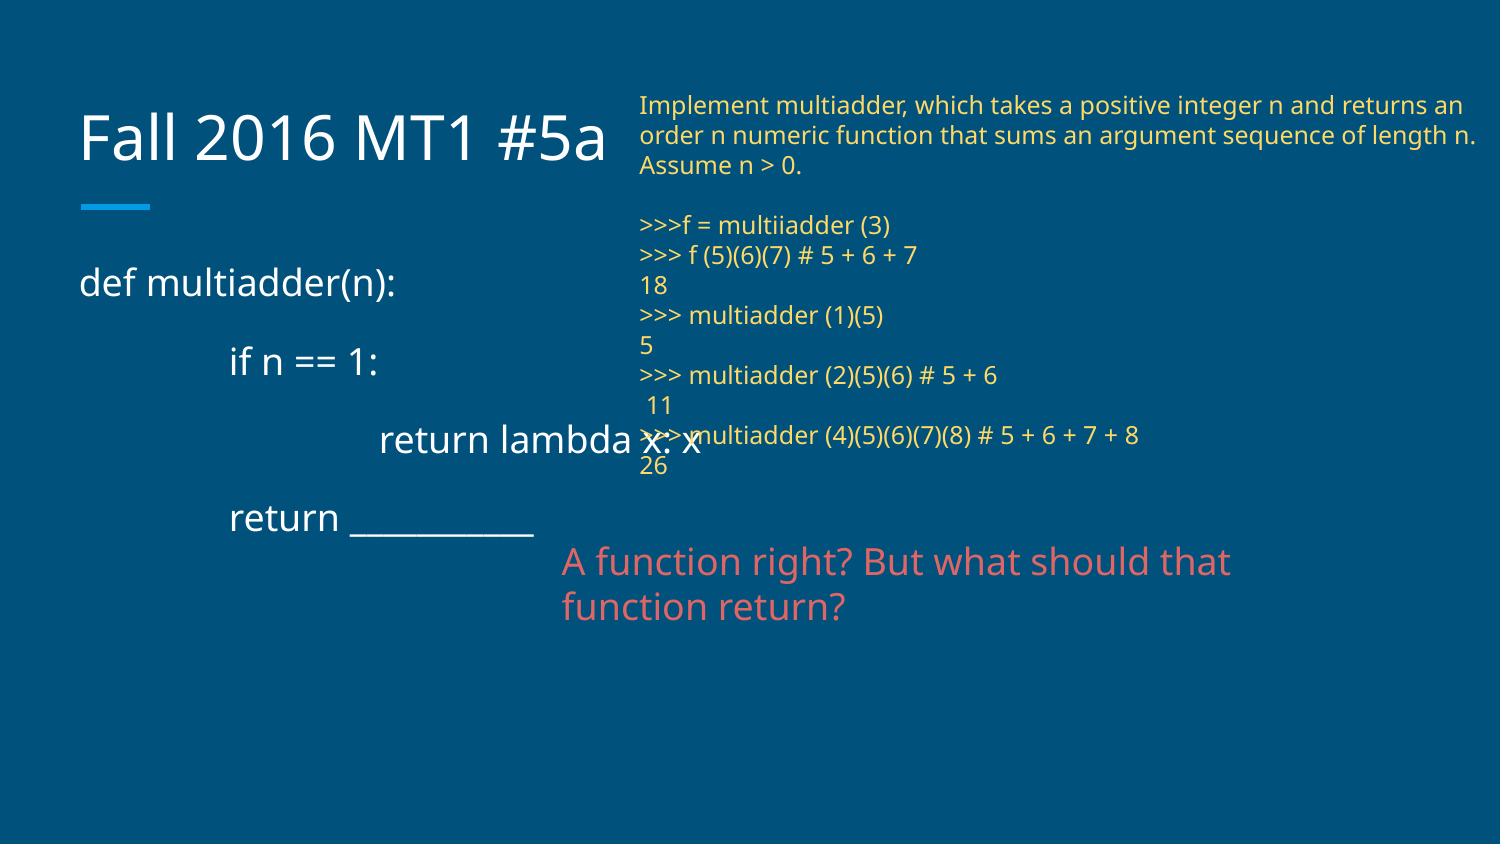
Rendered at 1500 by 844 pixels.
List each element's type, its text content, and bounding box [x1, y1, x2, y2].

list def multiadder(n): if n == 1: return lambda x: x return ___________ [63, 244, 738, 750]
text_box Implement multiadder, which takes a positive integer n and returns an order n numeric function that sums an argument sequence of length n. Assume n > 0. >>>f = multiiadder (3) >>> f (5)(6)(7) # 5 + 6 + 7 18 >>> multiadder (1)(5) 5 >>> multiadder (2)(5)(6) # 5 + 6 11 >>> multiadder (4)(5)(6)(7)(8) # 5 + 6 + 7 + 8 26 [624, 75, 1500, 399]
title Fall 2016 MT1 #5a [63, 75, 624, 188]
text_box A function right? But what should that function return? [546, 522, 1260, 653]
